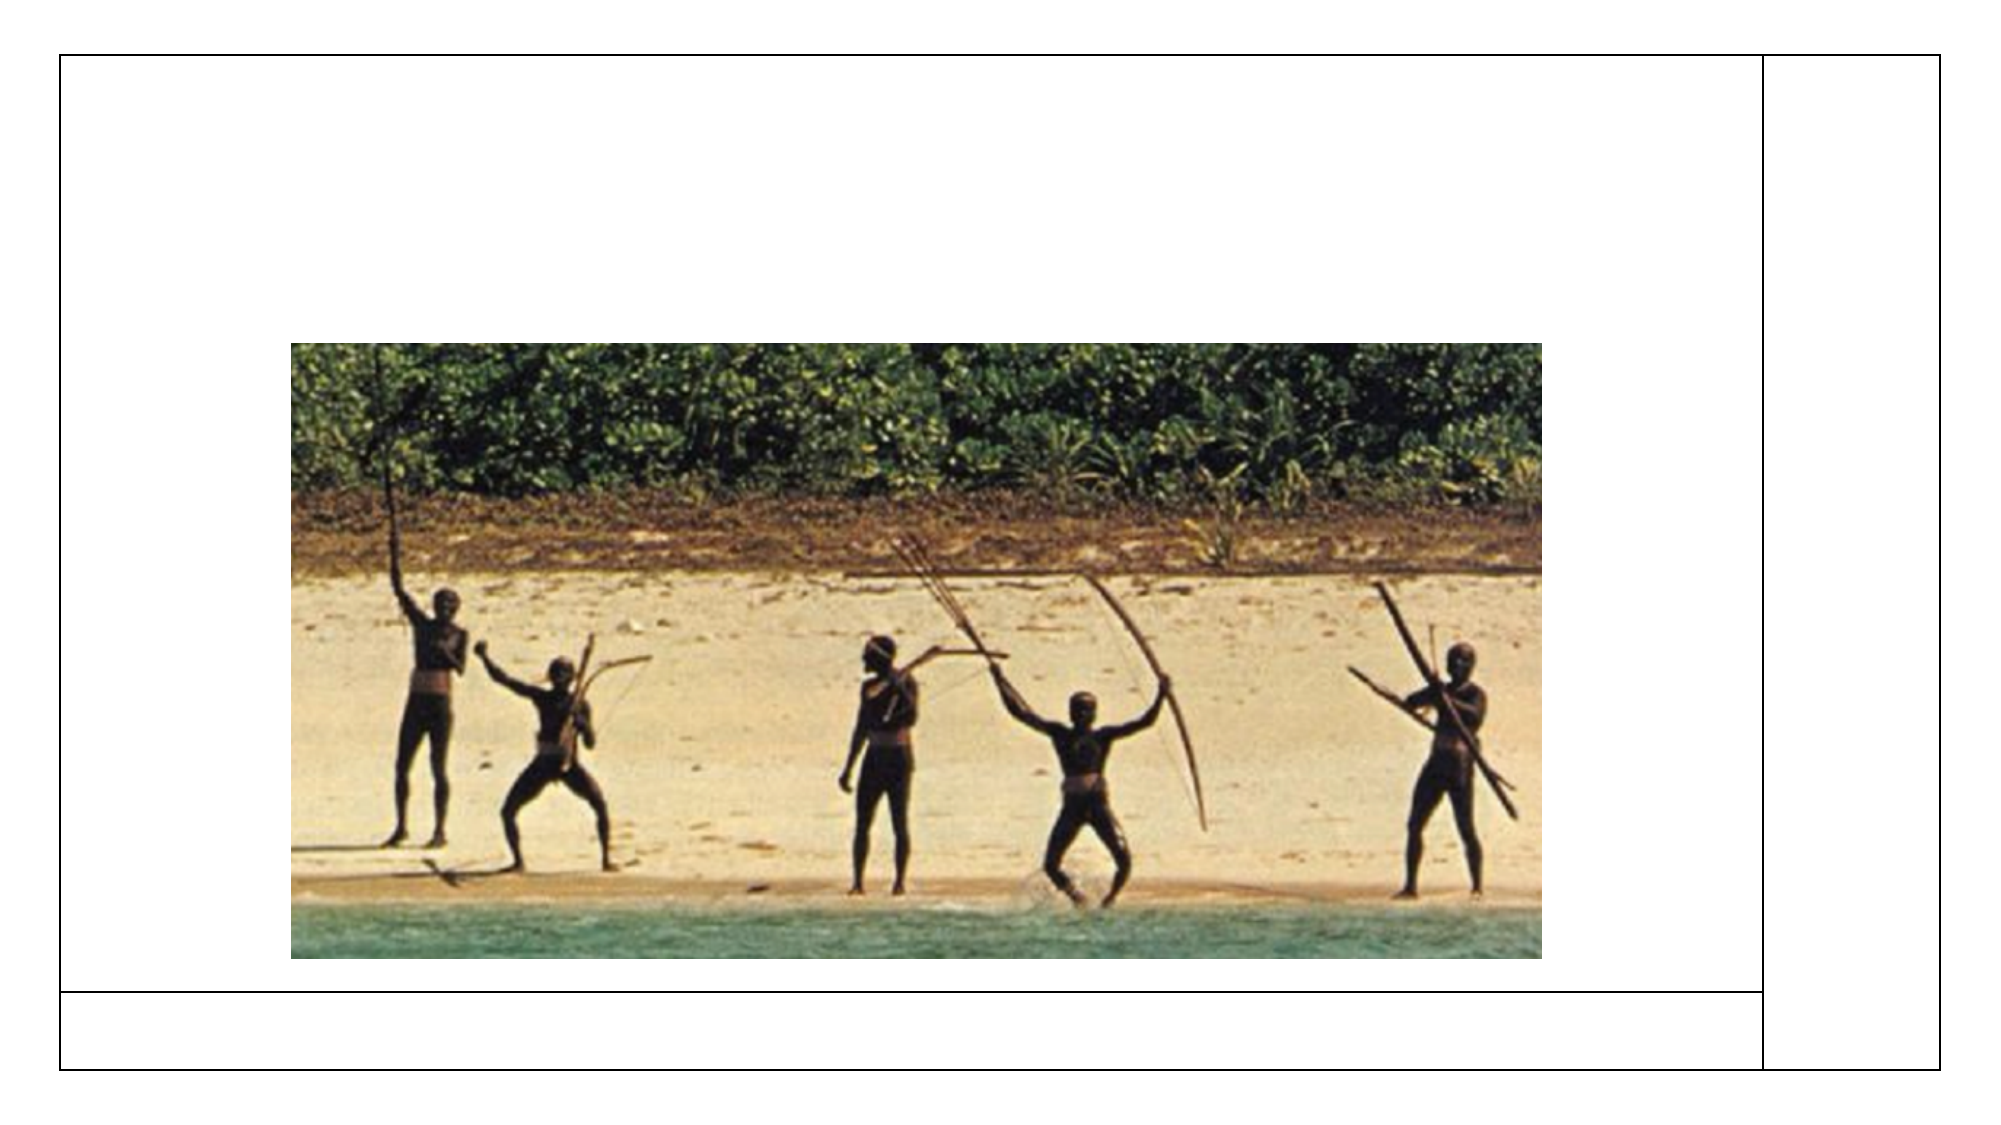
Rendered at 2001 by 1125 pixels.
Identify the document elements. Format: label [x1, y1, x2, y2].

list [291, 343, 1542, 959]
